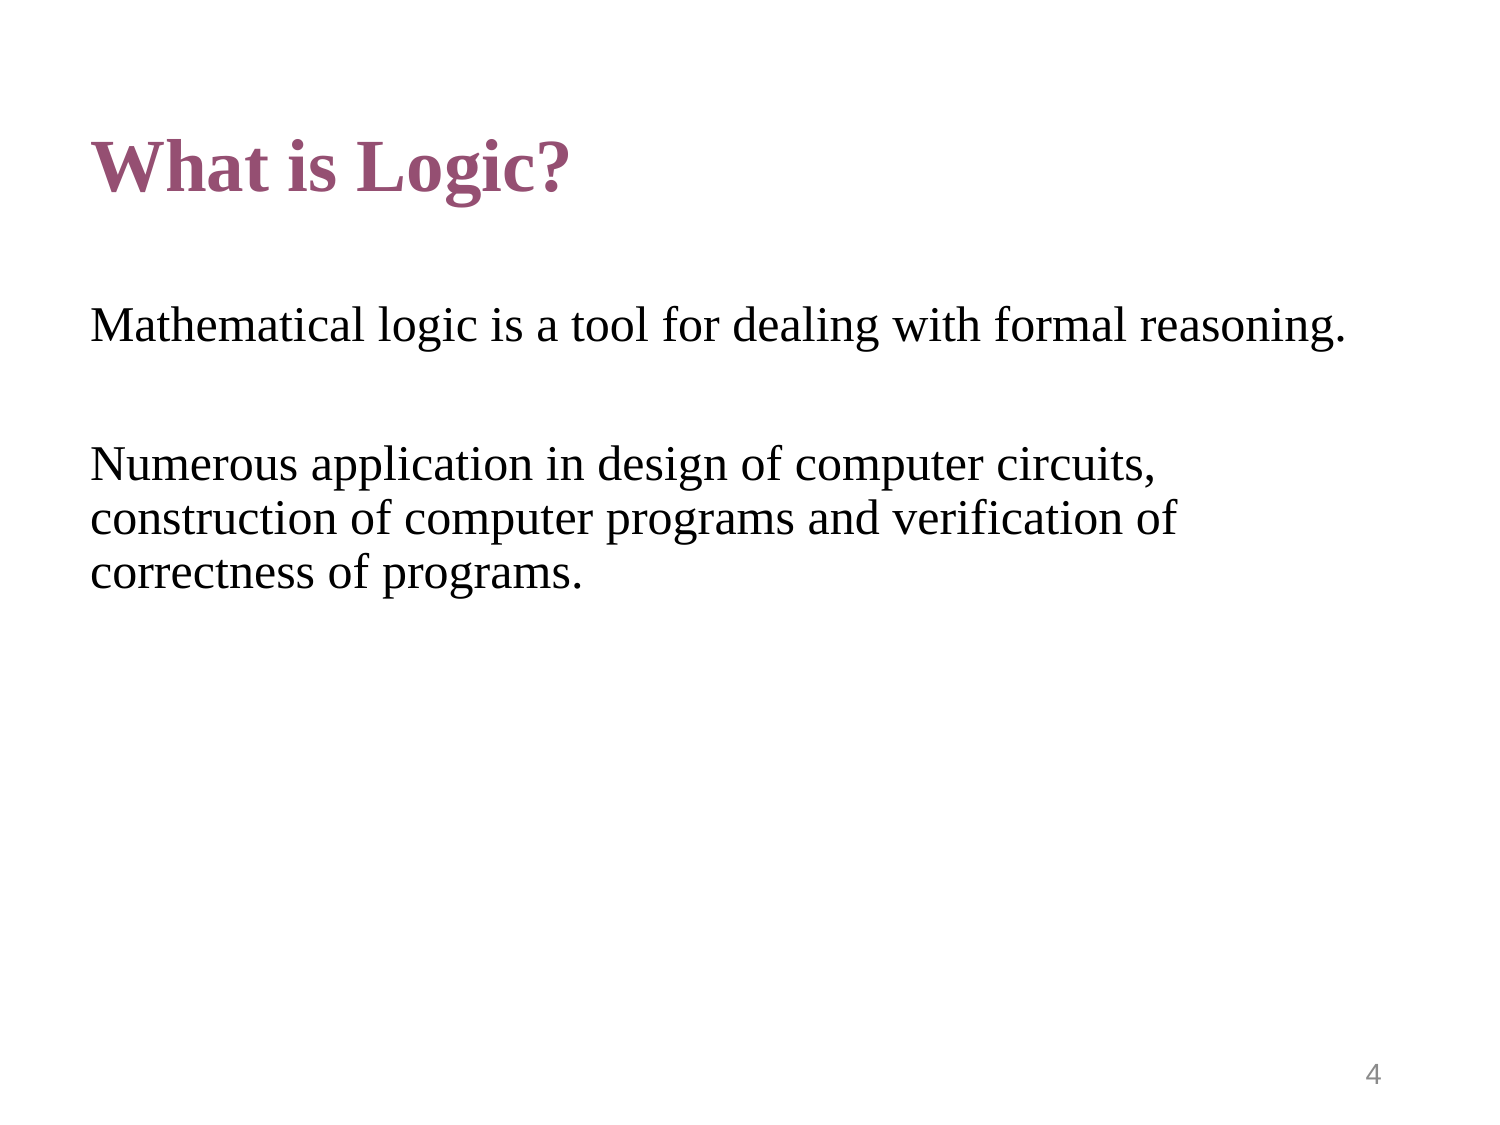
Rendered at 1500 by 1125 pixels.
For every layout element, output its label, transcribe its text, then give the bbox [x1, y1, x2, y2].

slide_number 4 [1059, 1042, 1397, 1103]
title What is Logic? [75, 73, 1425, 262]
list Mathematical logic is a tool for dealing with formal reasoning. Numerous application in design of computer circuits, construction of computer programs and verification of correctness of programs. [75, 290, 1425, 1034]
